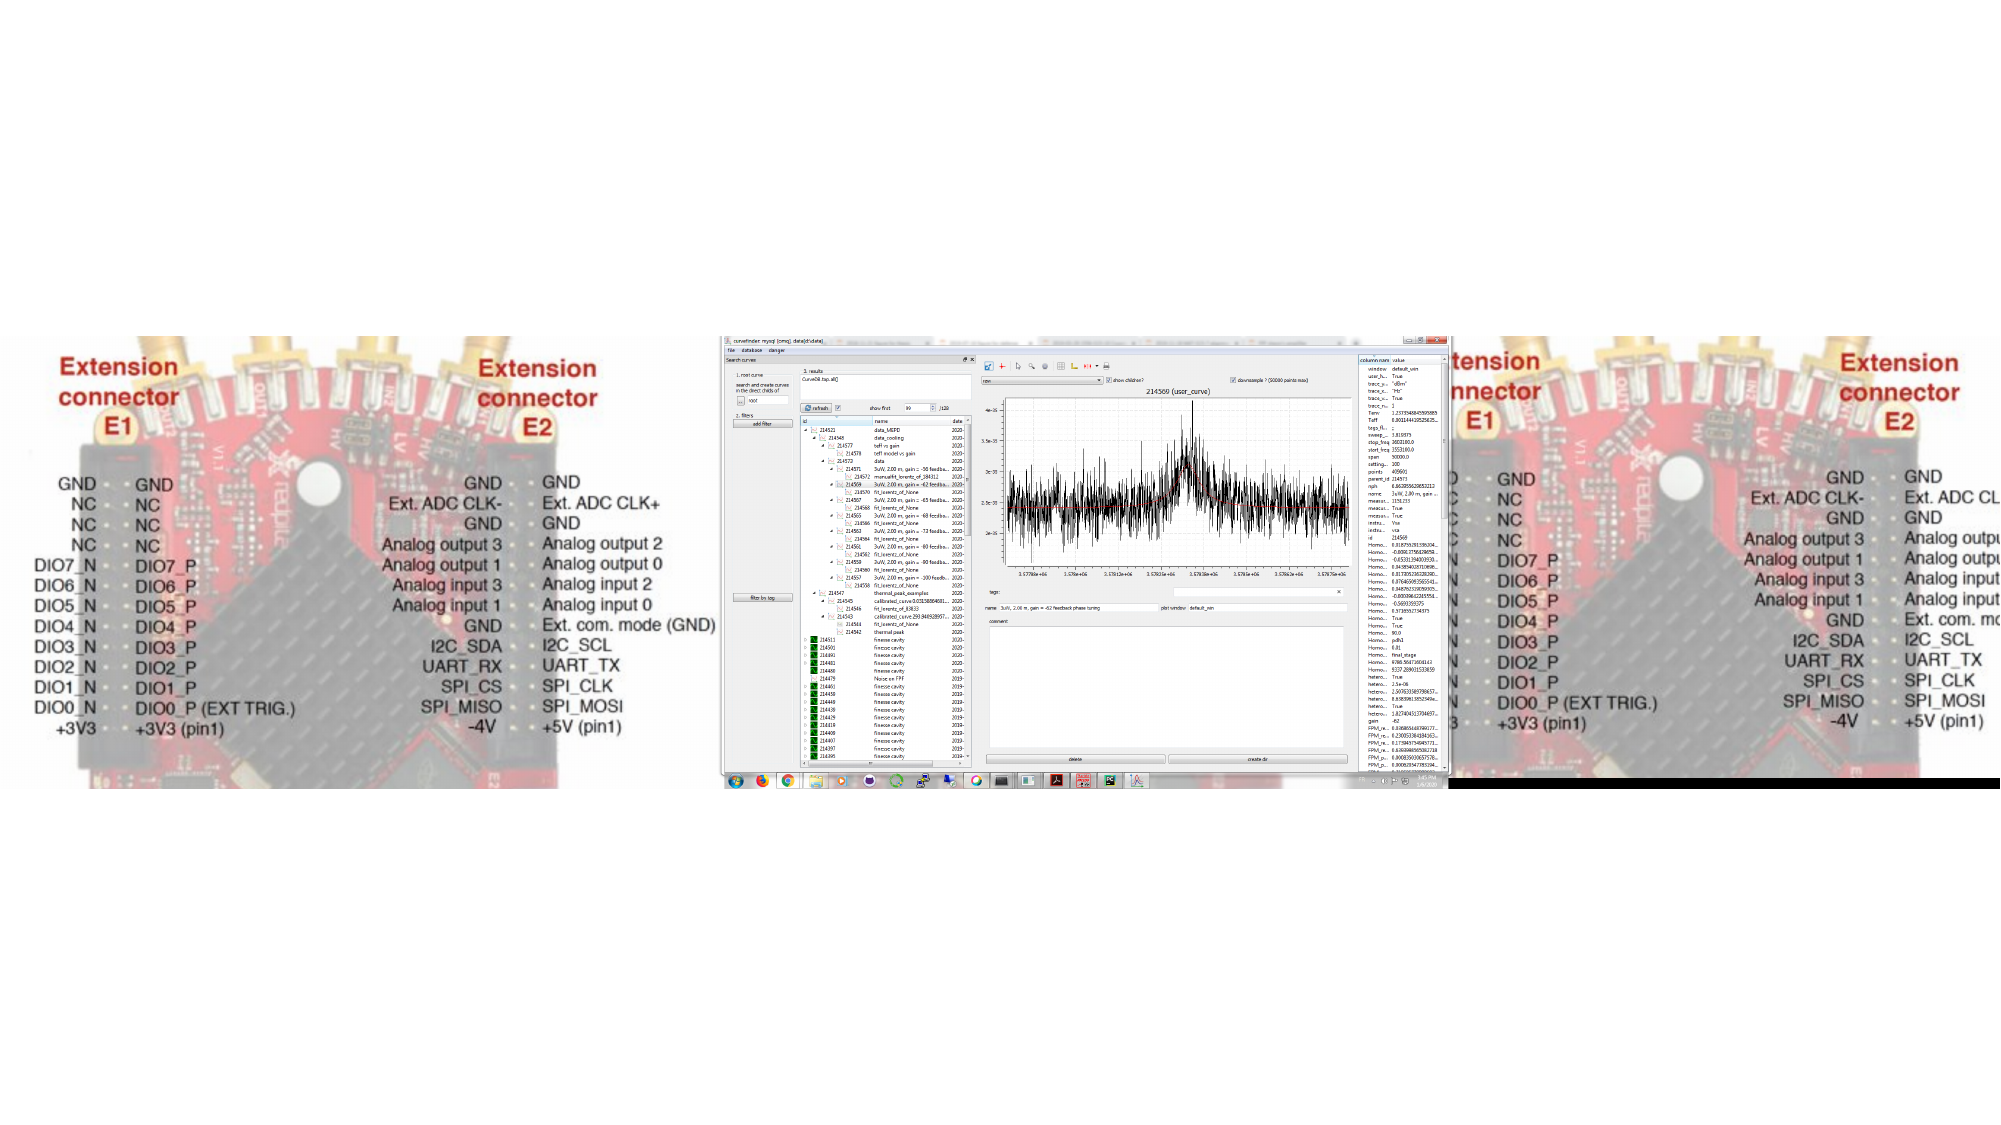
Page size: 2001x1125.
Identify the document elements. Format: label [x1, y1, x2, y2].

picture [0, 336, 2000, 789]
